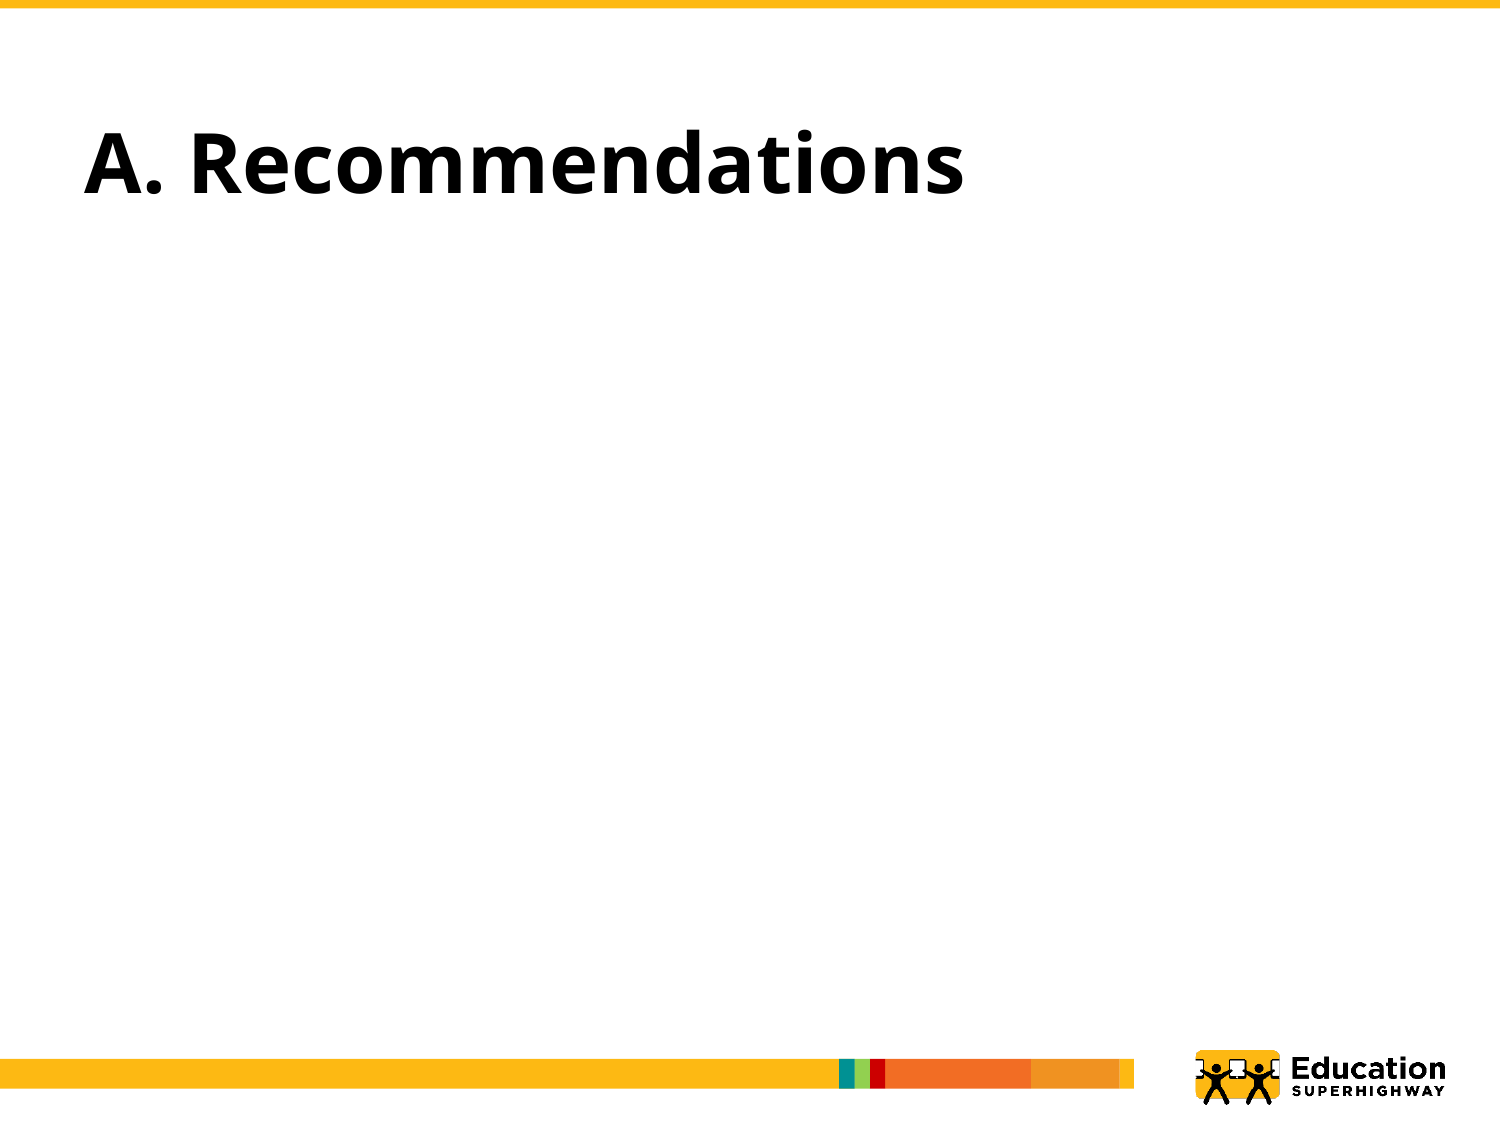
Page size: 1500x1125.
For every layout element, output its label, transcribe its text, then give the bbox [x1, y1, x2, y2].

text_box A. Recommendations [69, 103, 1435, 218]
text_box [614, 0, 1500, 1003]
picture [1177, 1030, 1466, 1125]
